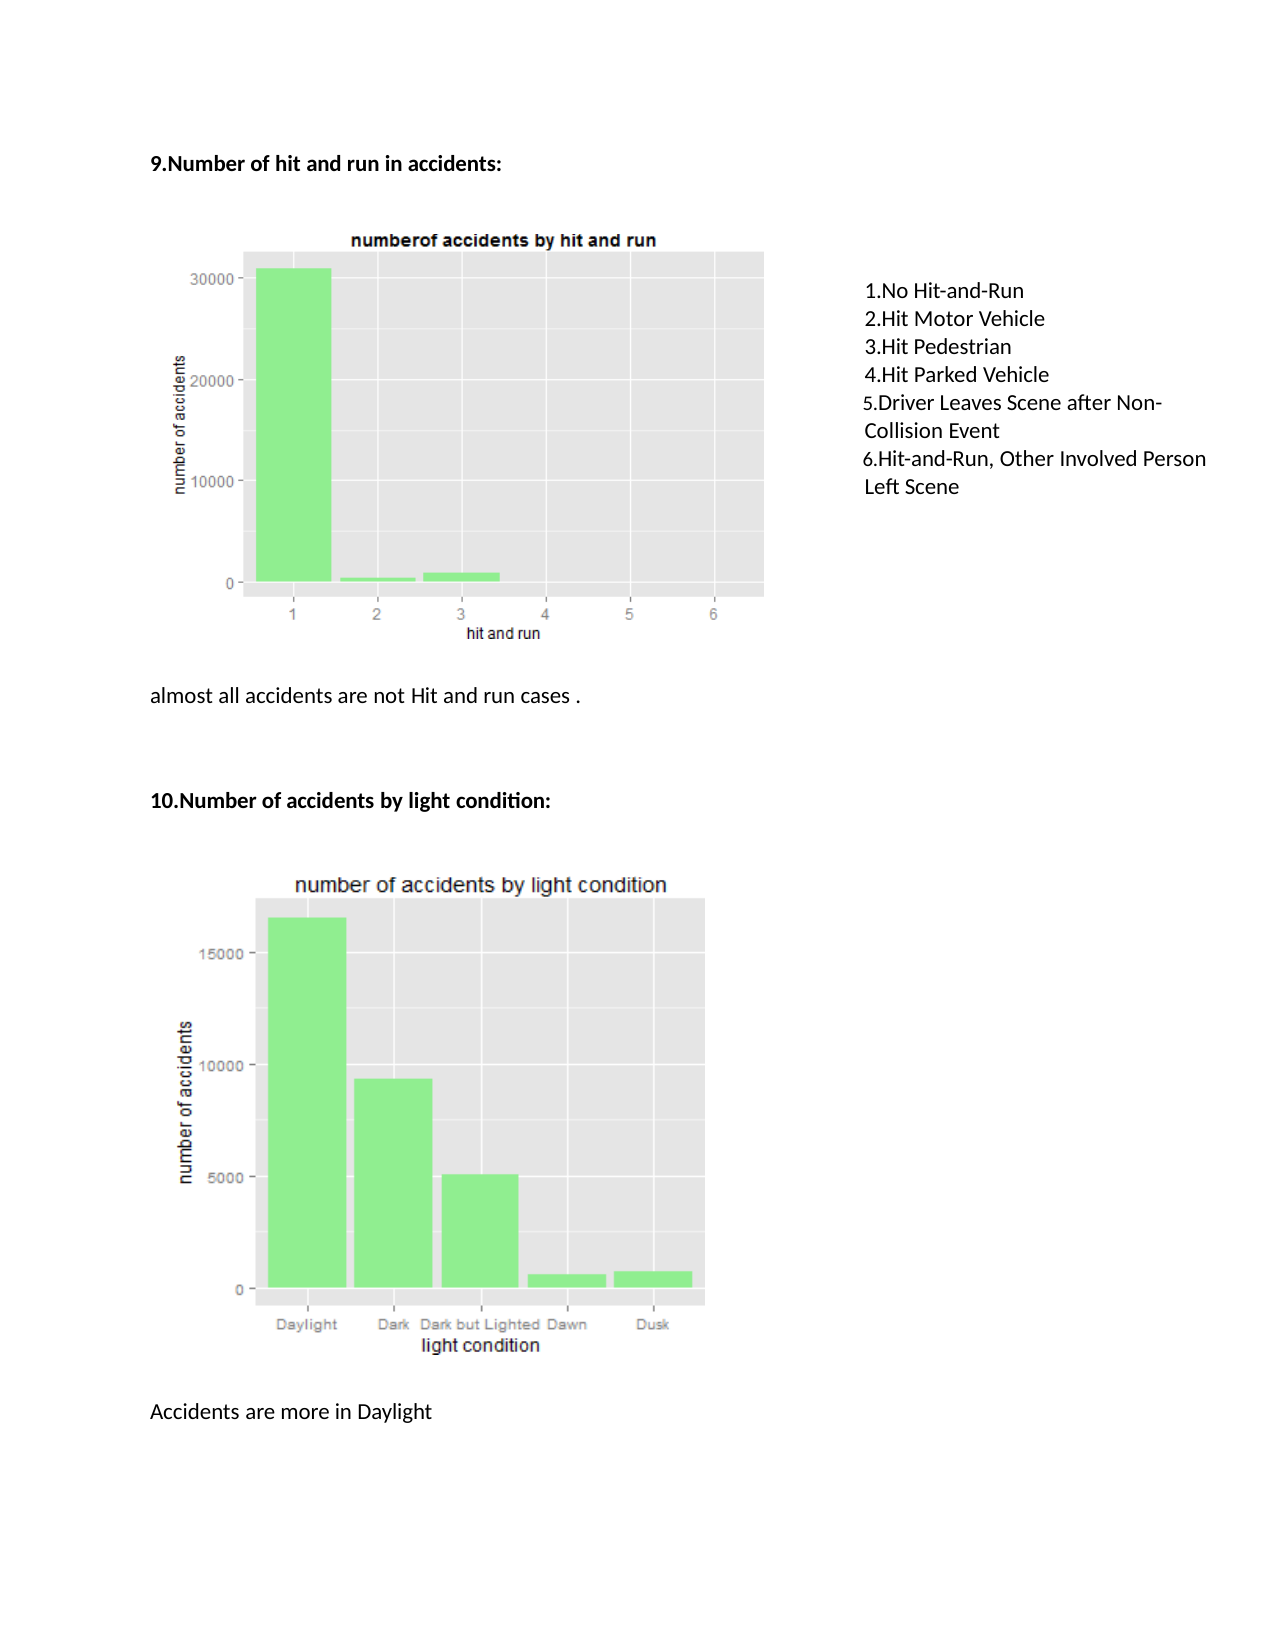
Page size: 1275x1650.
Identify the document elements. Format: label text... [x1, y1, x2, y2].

text_box almost all accidents are not Hit and run cases . [147, 677, 584, 708]
picture [176, 875, 705, 1356]
text_box 10.Number of accidents by light condition: [147, 783, 557, 814]
text_box 1.No Hit-and-Run 2.Hit Motor Vehicle 3.Hit Pedestrian 4.Hit Parked Vehicle Driver Leaves Scene after Non- Collision Event Hit-and-Run, Other Involved Person Left Scene [862, 274, 1217, 500]
picture [171, 234, 764, 639]
text_box 9.Number of hit and run in accidents: [147, 146, 512, 177]
text_box Accidents are more in Daylight [147, 1394, 437, 1425]
